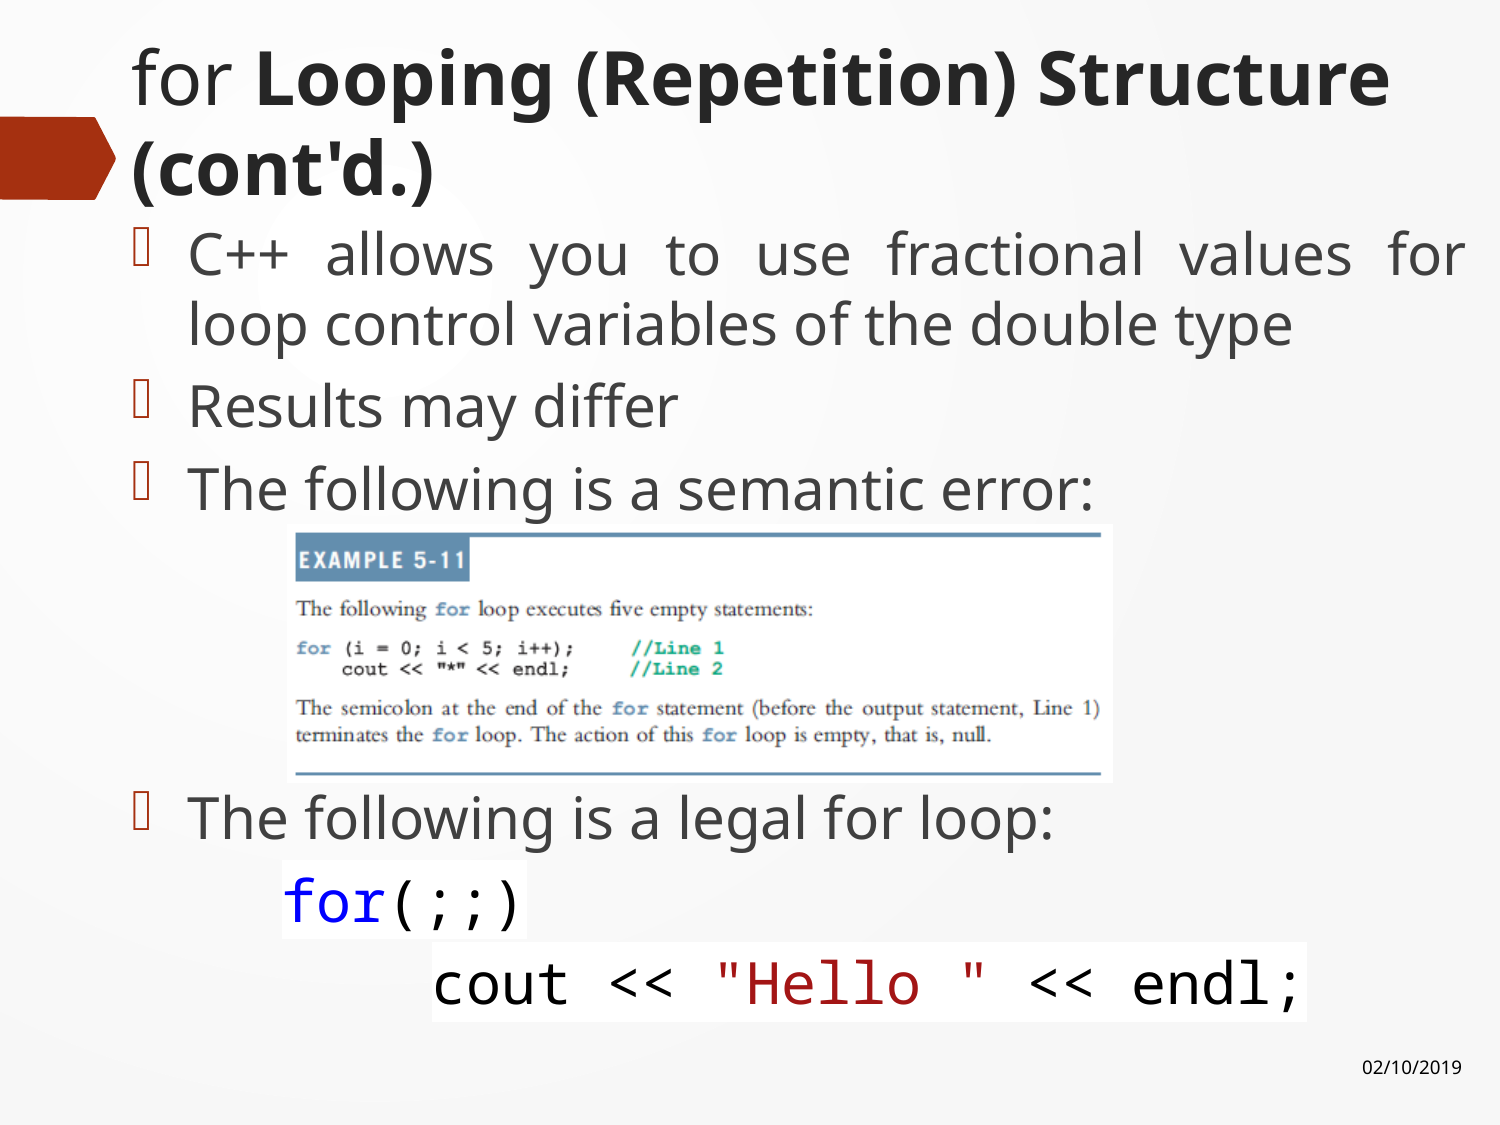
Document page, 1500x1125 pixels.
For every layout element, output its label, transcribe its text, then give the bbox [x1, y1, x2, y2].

title for Looping (Repetition) Structure (cont'd.) [116, 23, 1483, 158]
picture [287, 524, 1113, 783]
list C++ allows you to use fractional values for loop control variables of the double type Results may differ The following is a semantic error: The following is a legal for loop: for(;;) cout << "Hello " << endl; [116, 210, 1483, 1029]
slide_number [1260, 1037, 1483, 1098]
